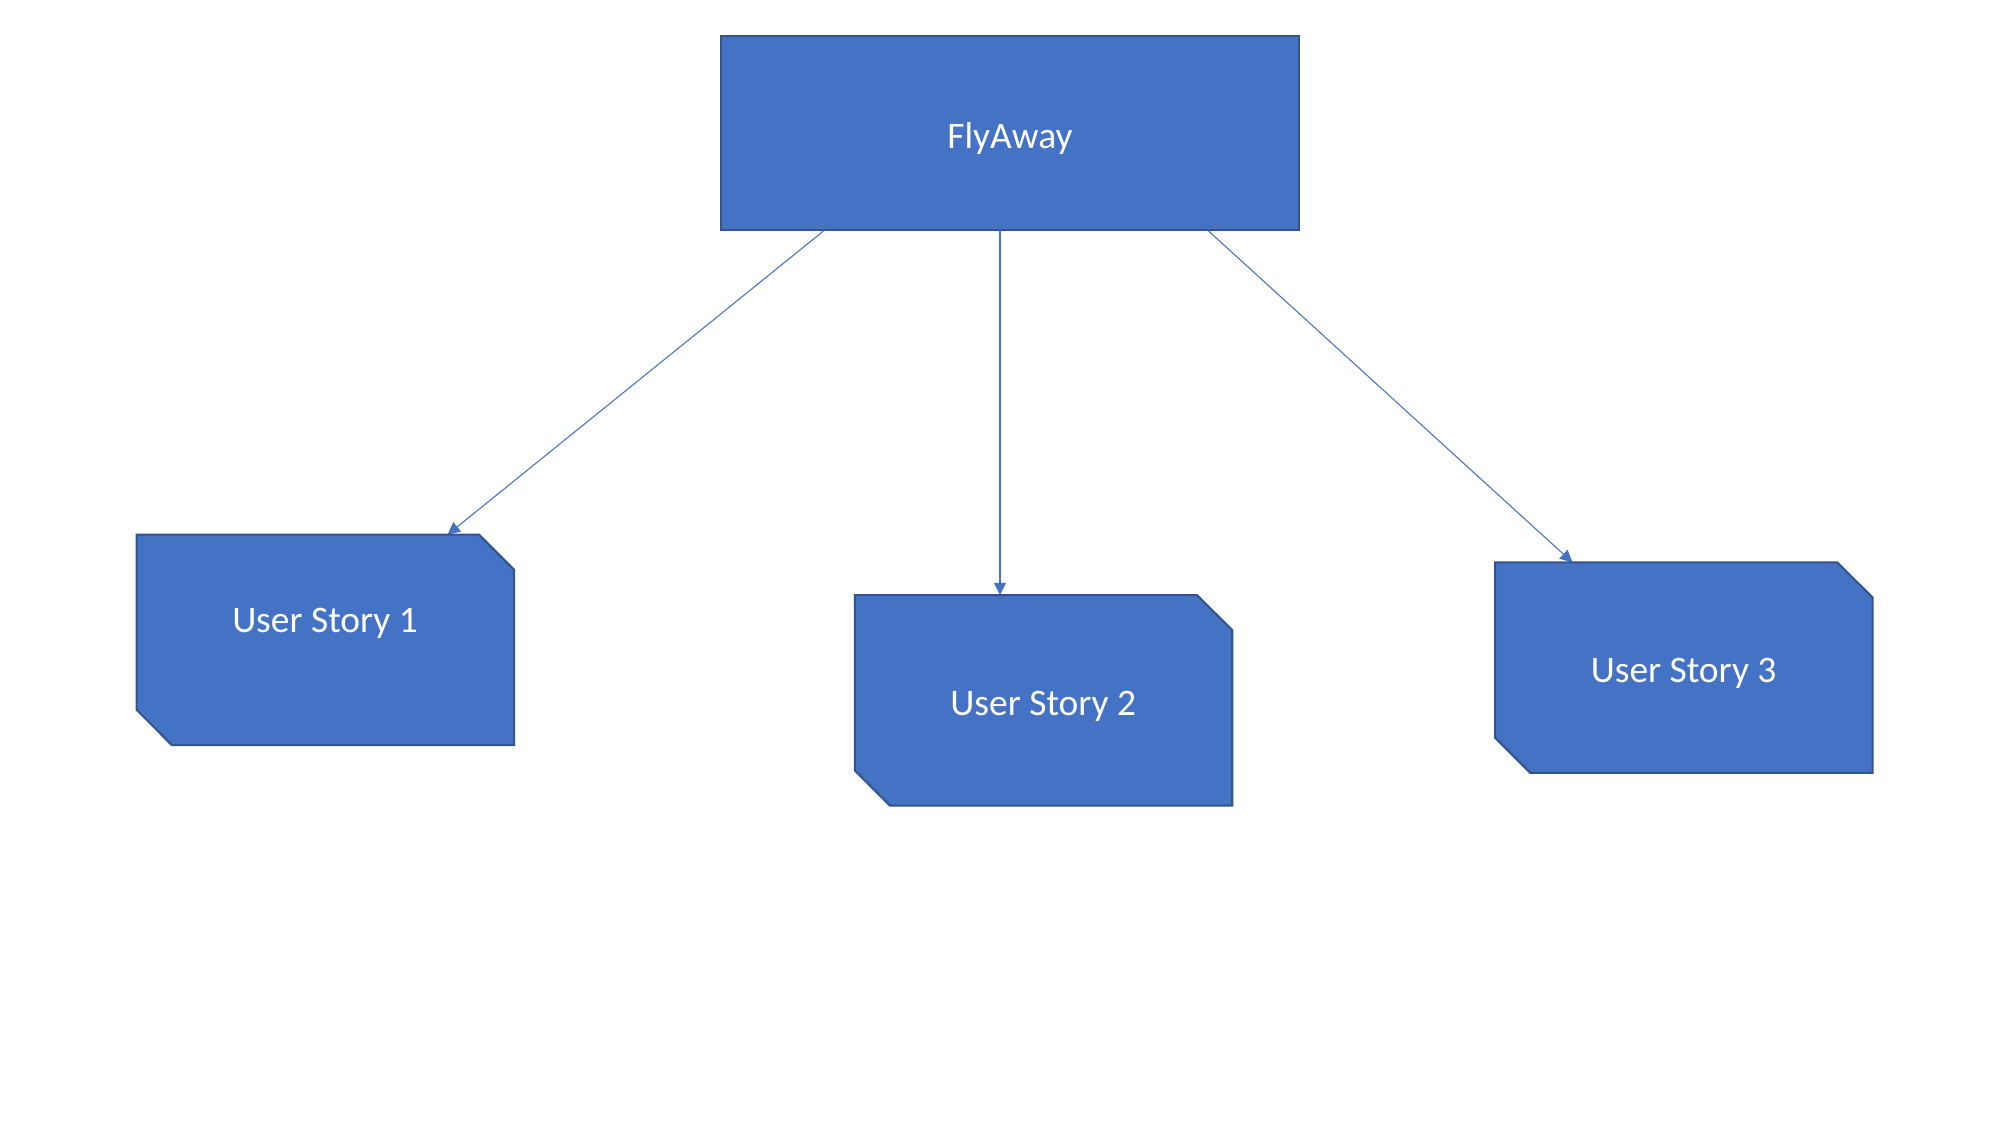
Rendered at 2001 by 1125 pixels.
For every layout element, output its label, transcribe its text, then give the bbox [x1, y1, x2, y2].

text_box User Story 2 [853, 594, 1234, 807]
text_box FlyAway [720, 35, 1300, 231]
text_box User Story 1 [135, 533, 516, 747]
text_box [447, 229, 825, 535]
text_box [1207, 229, 1573, 563]
text_box User Story 3 [1494, 561, 1874, 774]
